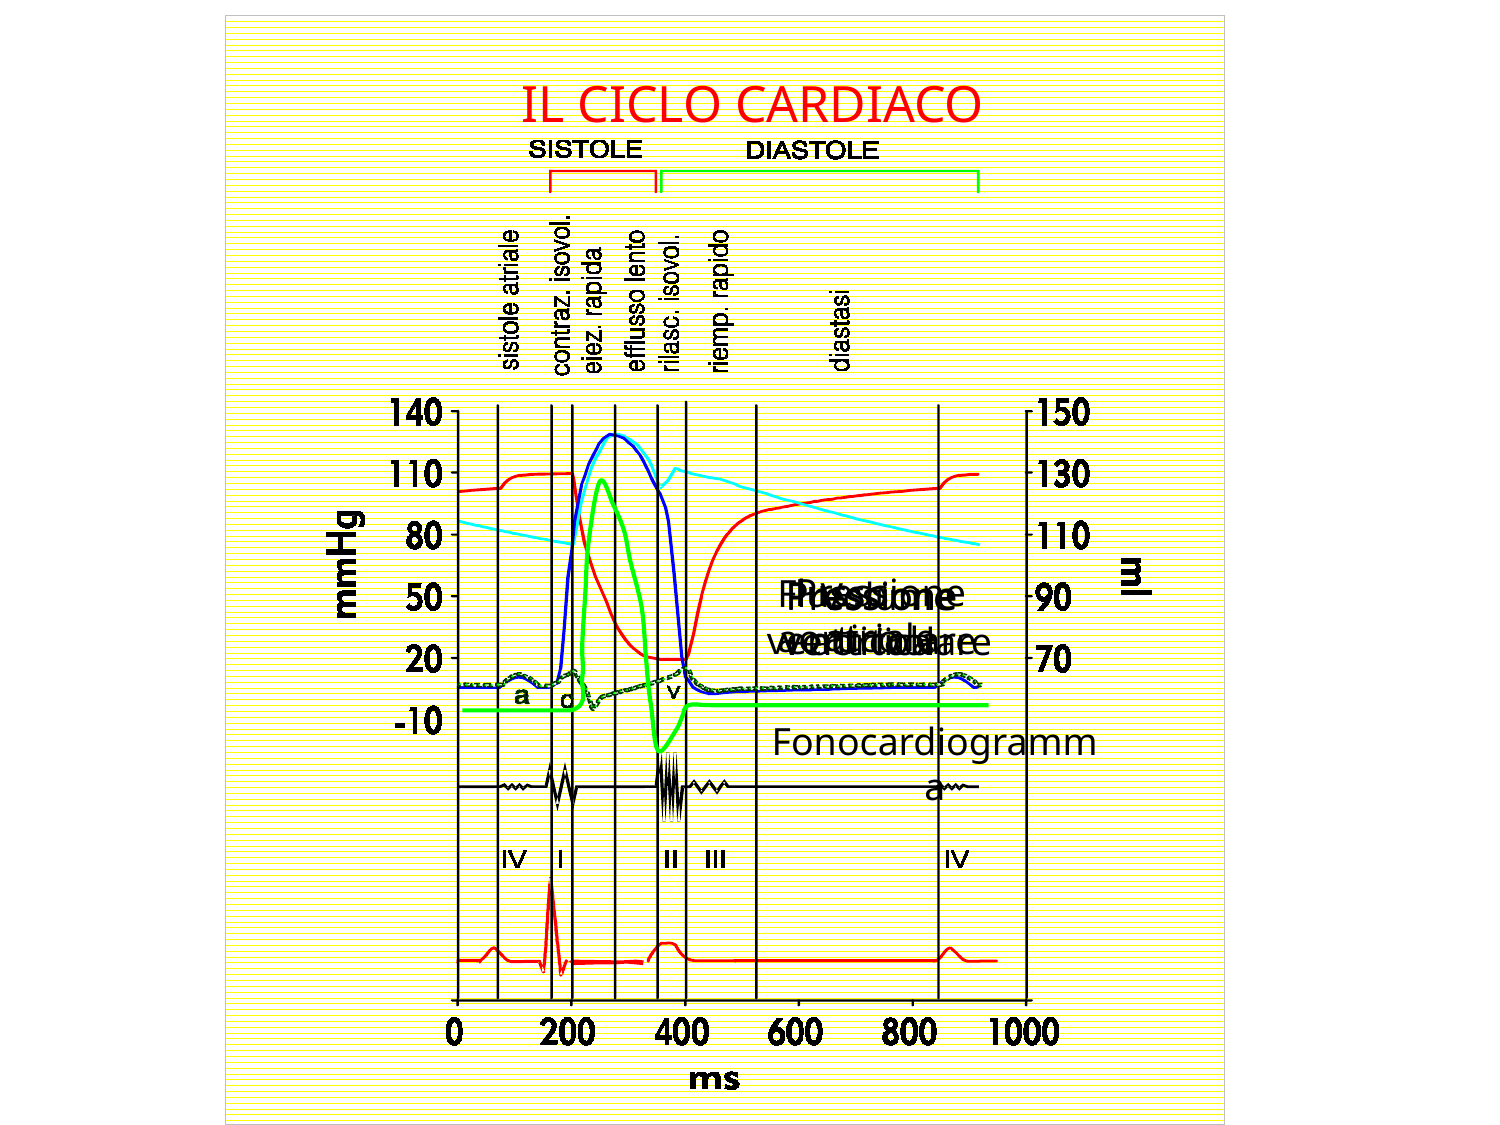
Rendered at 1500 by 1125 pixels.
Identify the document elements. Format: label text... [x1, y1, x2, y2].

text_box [457, 666, 984, 711]
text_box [708, 230, 734, 373]
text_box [581, 247, 607, 374]
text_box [658, 235, 680, 372]
text_box [225, 15, 1225, 1125]
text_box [829, 291, 850, 372]
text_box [458, 752, 980, 868]
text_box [624, 230, 662, 372]
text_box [326, 397, 1153, 1090]
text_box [529, 139, 658, 194]
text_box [549, 216, 585, 376]
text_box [498, 230, 519, 370]
text_box IL CICLO CARDIACO [391, 65, 1115, 140]
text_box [659, 140, 980, 194]
